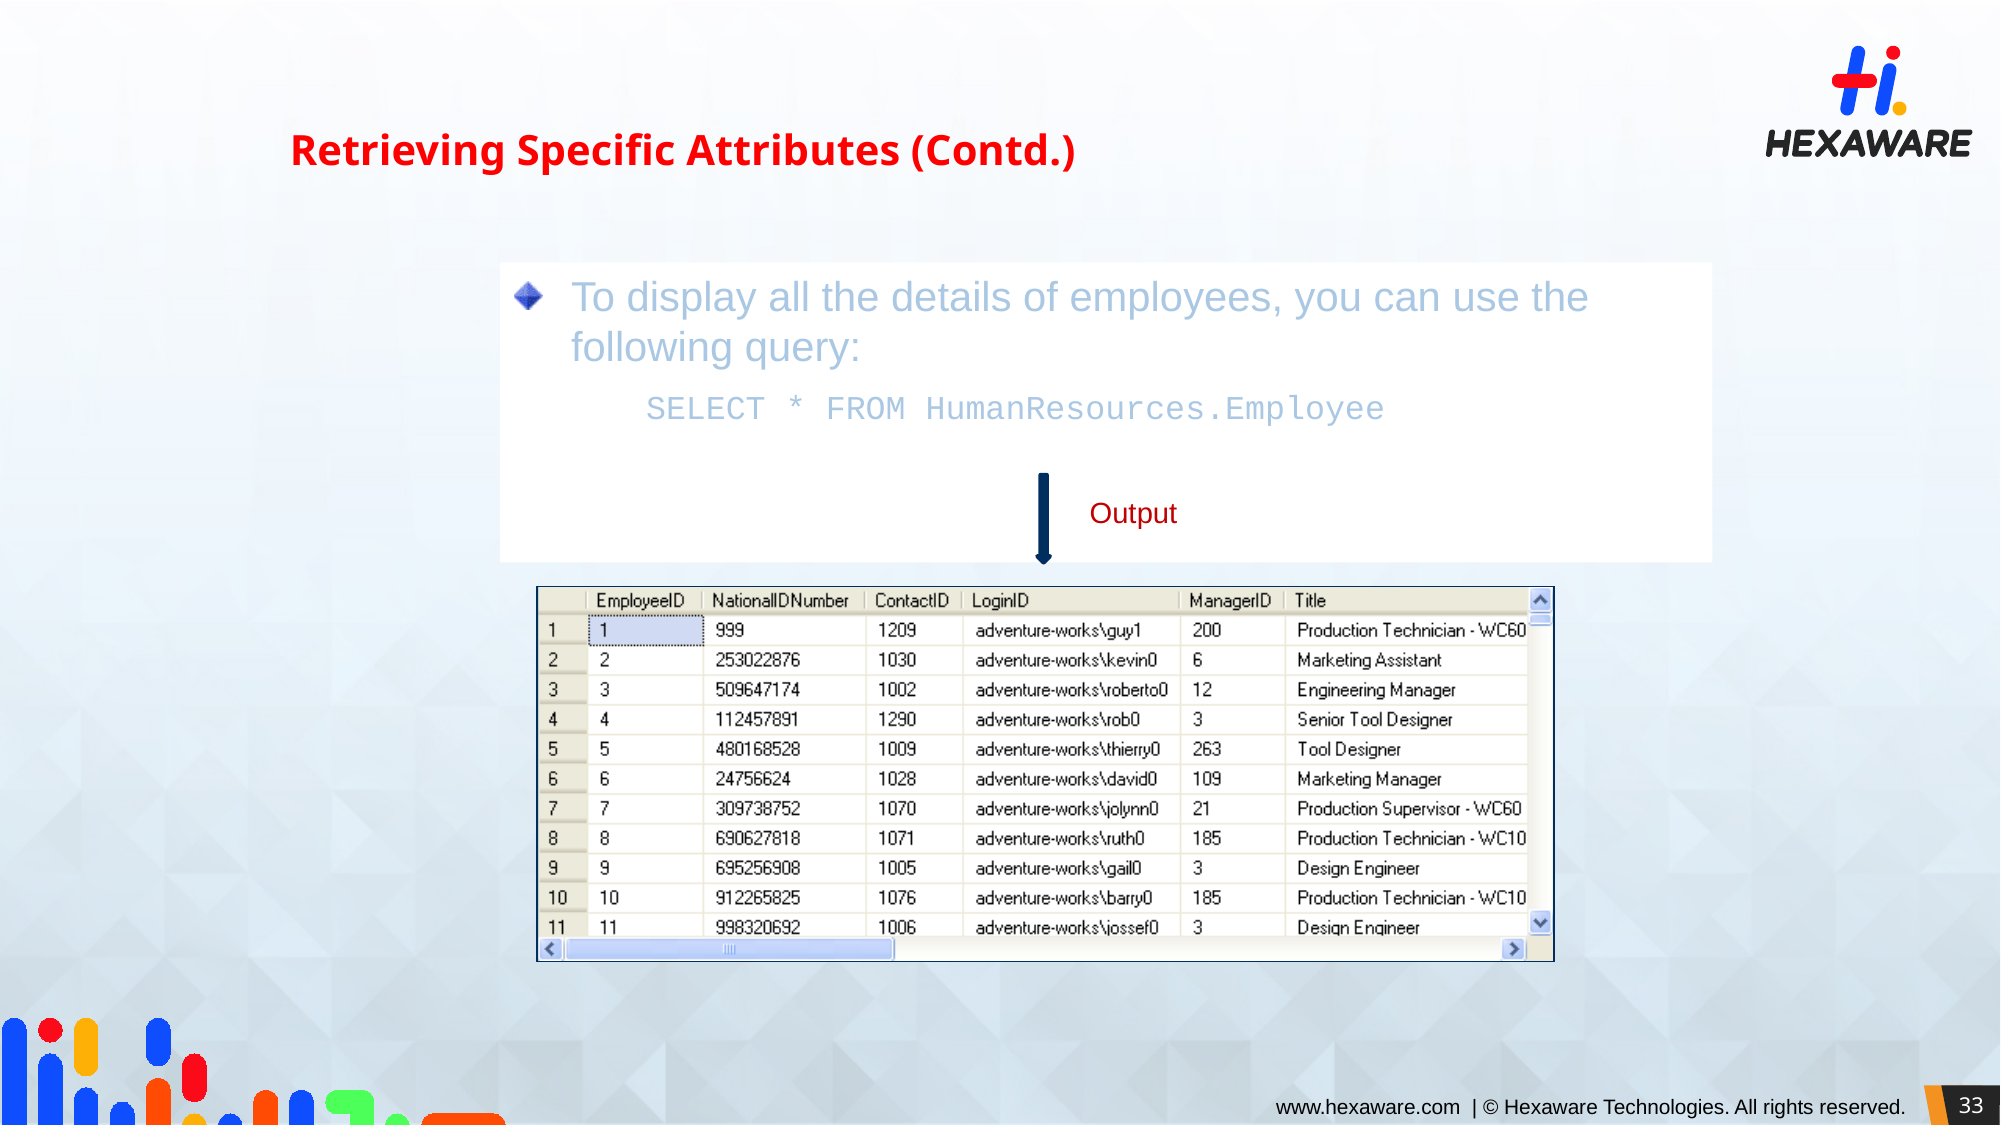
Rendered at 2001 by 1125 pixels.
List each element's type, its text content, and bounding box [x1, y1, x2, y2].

text_box To display all the details of employees, you can use the following query: SELECT * FROM HumanResources.Employee [499, 262, 1713, 563]
text_box Retrieving Specific Attributes (Contd.) [274, 116, 1713, 182]
text_box Output [1074, 487, 1600, 538]
picture [0, 0, 2001, 1125]
text_box [1035, 472, 1052, 565]
